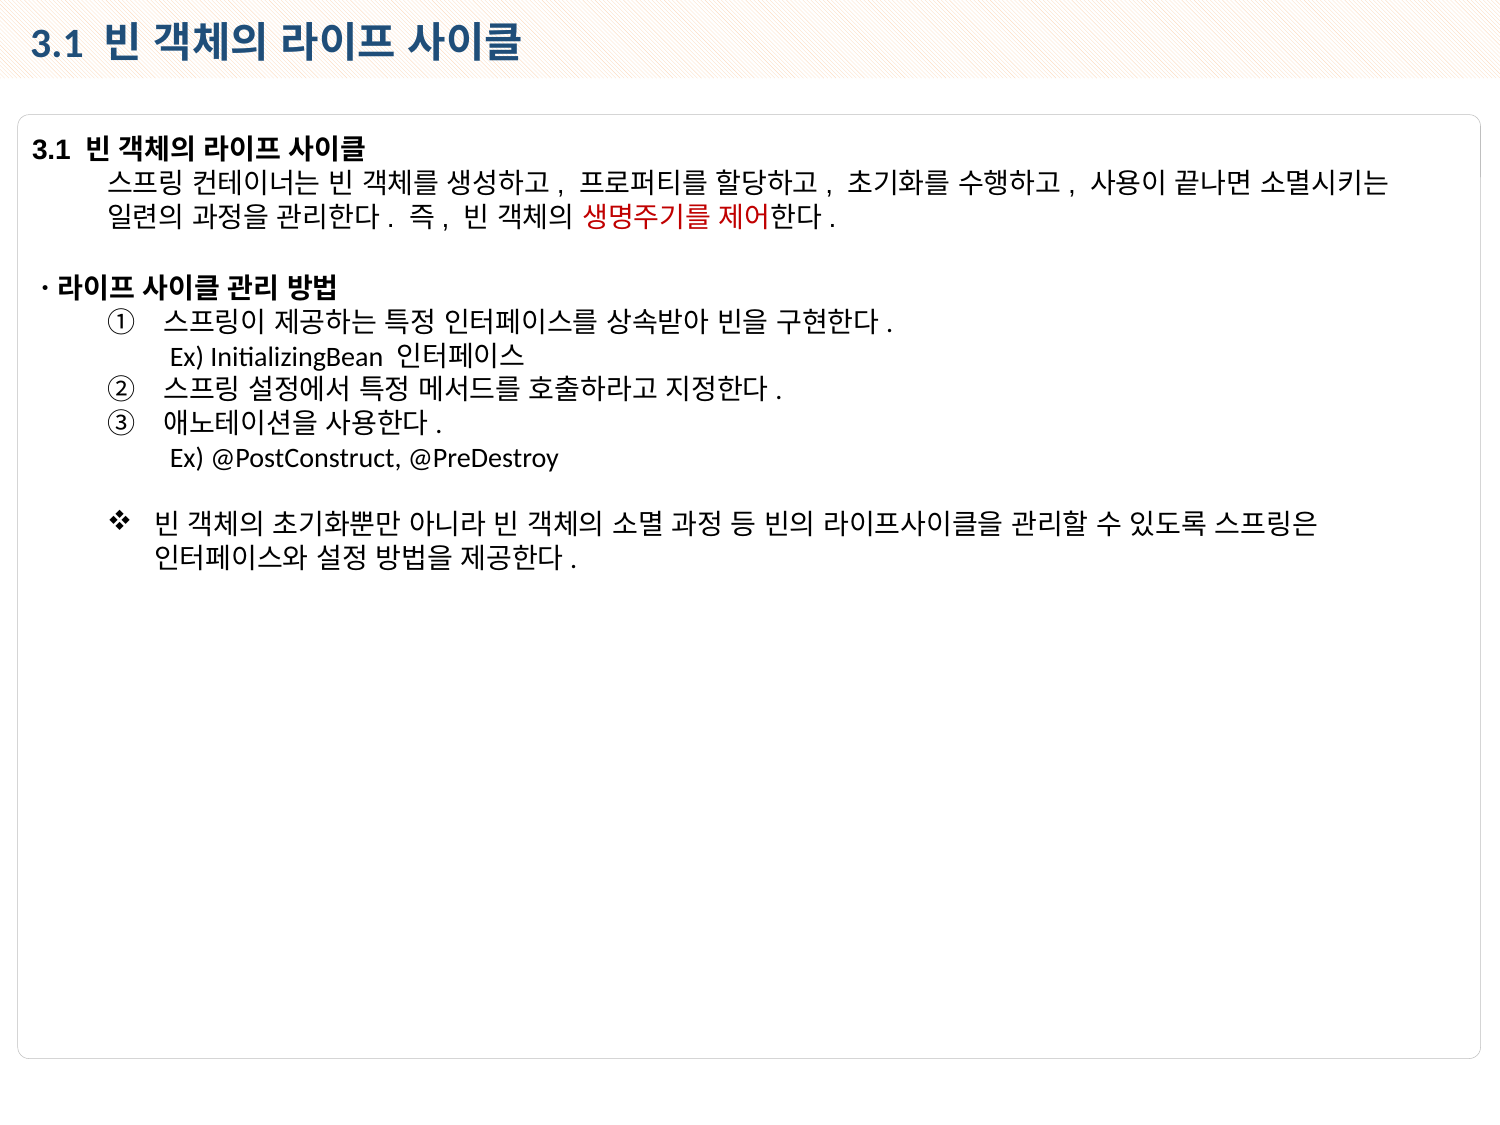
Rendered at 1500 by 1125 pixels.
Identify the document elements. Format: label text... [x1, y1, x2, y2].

text_box ㆍ라이프 사이클 관리 방법 스프링이 제공하는 특정 인터페이스를 상속받아 빈을 구현한다. Ex) InitializingBean 인터페이스 스프링 설정에서 특정 메서드를 호출하라고 지정한다. 애노테이션을 사용한다. Ex) @PostConstruct, @PreDestroy 빈 객체의 초기화뿐만 아니라 빈 객체의 소멸 과정 등 빈의 라이프사이클을 관리할 수 있도록 스프링은 인터페이스와 설정 방법을 제공한다. [17, 263, 1437, 582]
text_box 3.1 빈 객체의 라이프 사이클 [15, 8, 539, 74]
text_box 3.1 빈 객체의 라이프 사이클 스프링 컨테이너는 빈 객체를 생성하고, 프로퍼티를 할당하고, 초기화를 수행하고, 사용이 끝나면 소멸시키는 일련의 과정을 관리한다. 즉, 빈 객체의 생명주기를 제어한다. [17, 124, 1437, 241]
